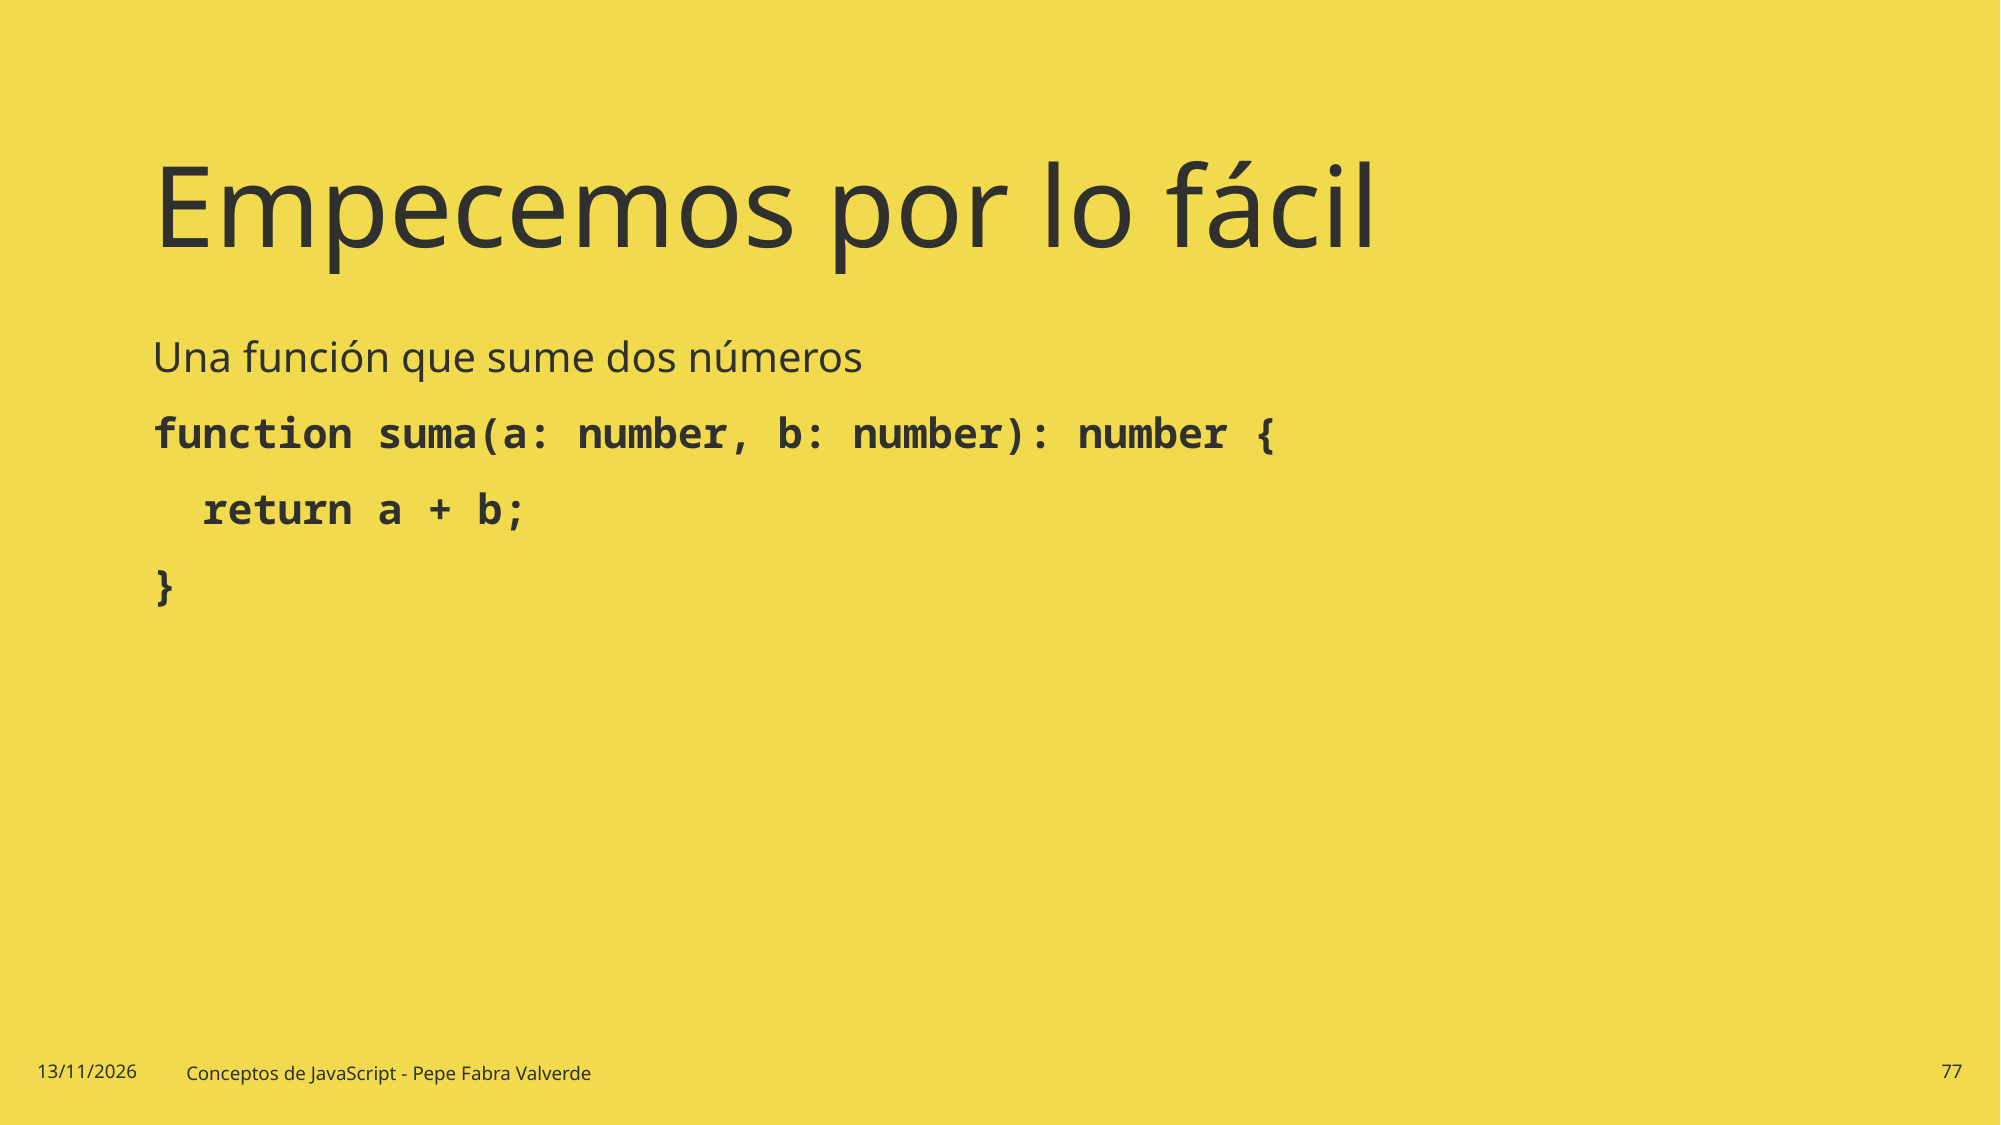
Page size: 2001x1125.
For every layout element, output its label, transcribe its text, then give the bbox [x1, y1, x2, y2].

footer Conceptos de JavaScript - Pepe Fabra Valverde [171, 1042, 847, 1103]
title Empecemos por lo fácil [137, 59, 1863, 278]
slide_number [22, 1042, 166, 1103]
slide_number 77 [1527, 1042, 1978, 1103]
list Una función que sume dos números function suma(a: number, b: number): number { return a + b; } [137, 318, 1863, 1014]
